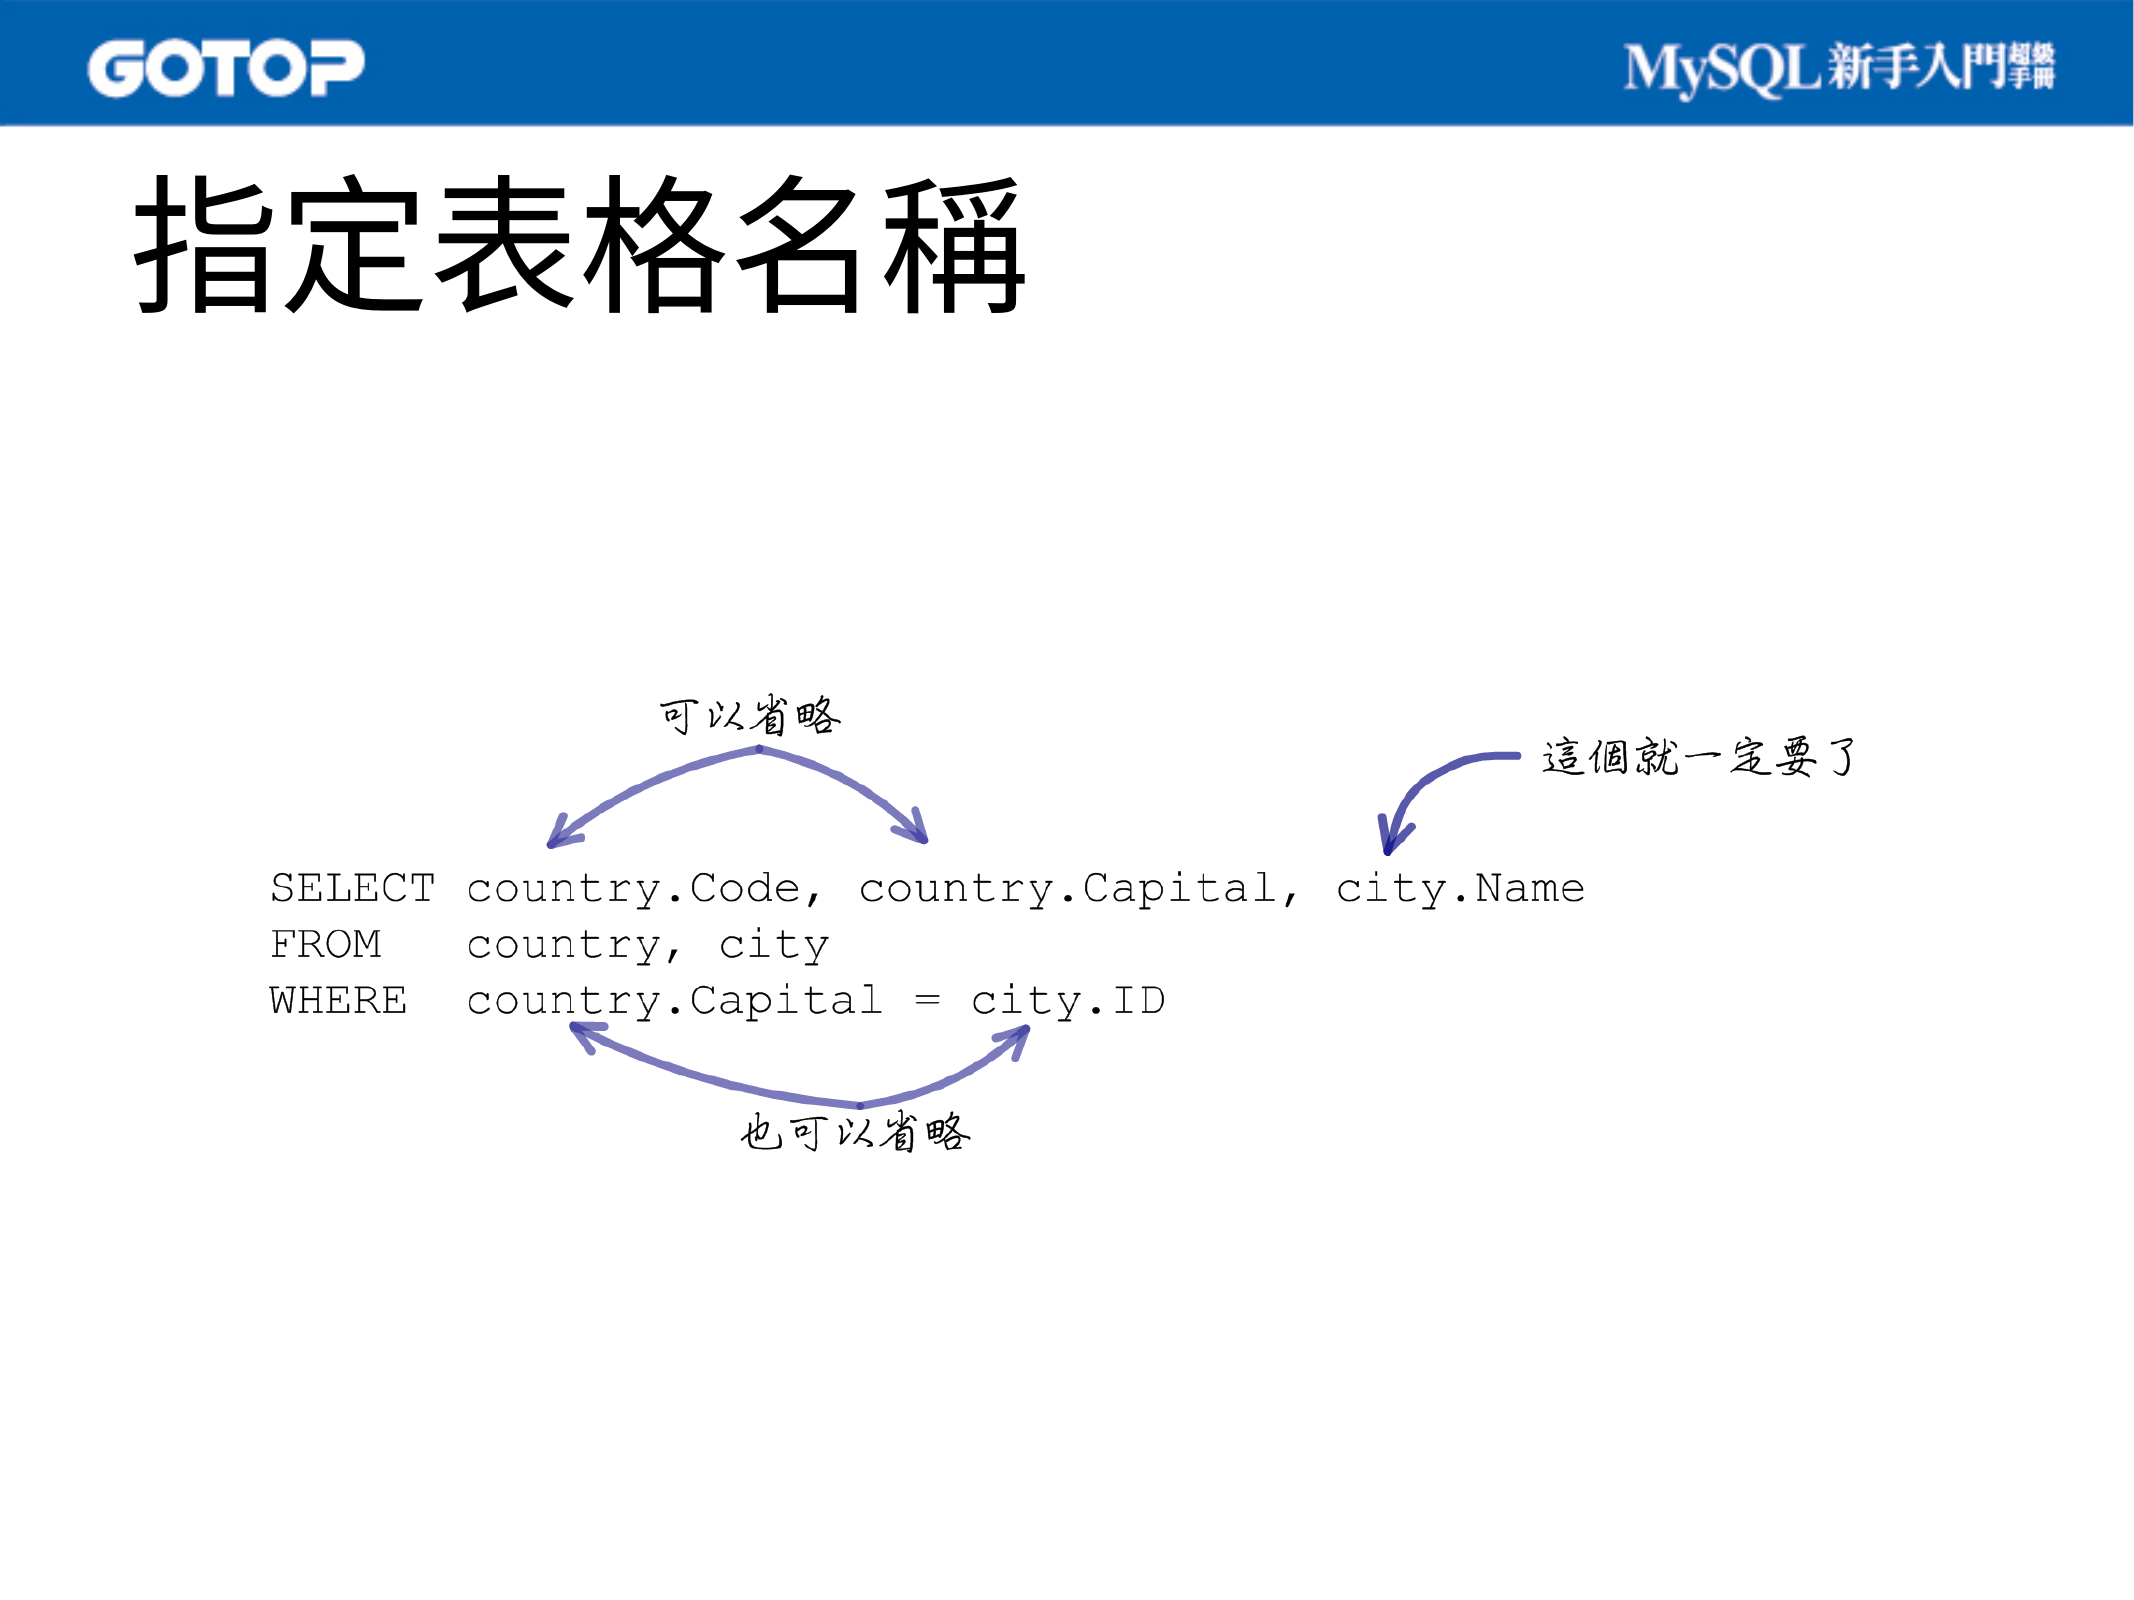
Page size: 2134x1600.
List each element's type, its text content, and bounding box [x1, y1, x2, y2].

title 指定表格名稱 [128, 41, 2005, 443]
picture [0, 0, 2134, 1600]
